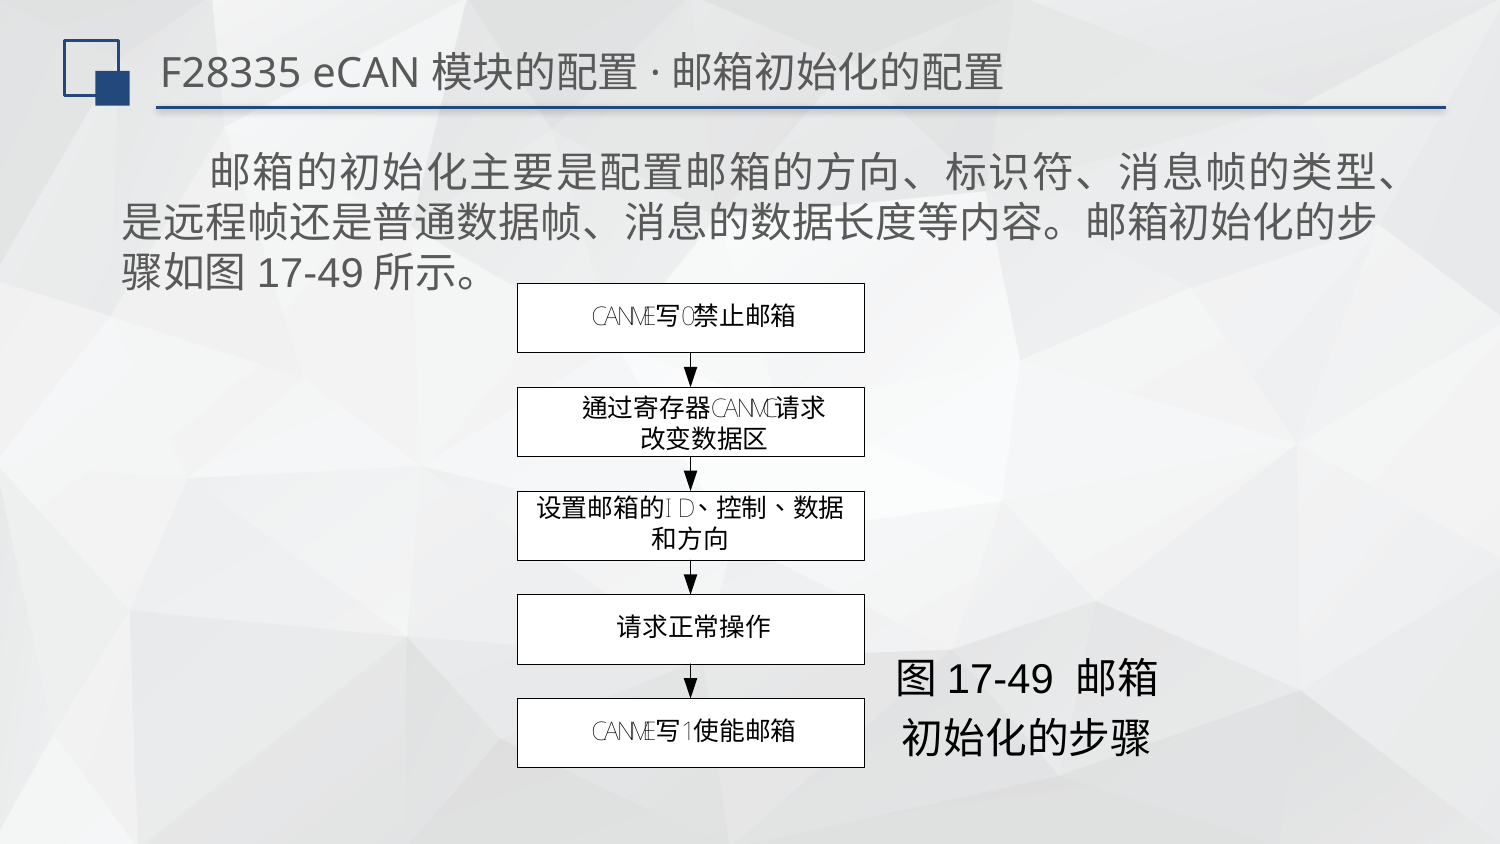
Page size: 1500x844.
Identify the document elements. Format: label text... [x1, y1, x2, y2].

picture [0, 0, 1500, 844]
text_box 图17-49 邮箱初始化的步骤 [871, 634, 1187, 770]
title F28335 eCAN模块的配置·邮箱初始化的配置 [148, 43, 1388, 99]
text_box 邮箱的初始化主要是配置邮箱的方向、标识符、消息帧的类型、是远程帧还是普通数据帧、消息的数据长度等内容。邮箱初始化的步骤如图17-49所示。 [106, 138, 1394, 304]
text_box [513, 279, 868, 772]
